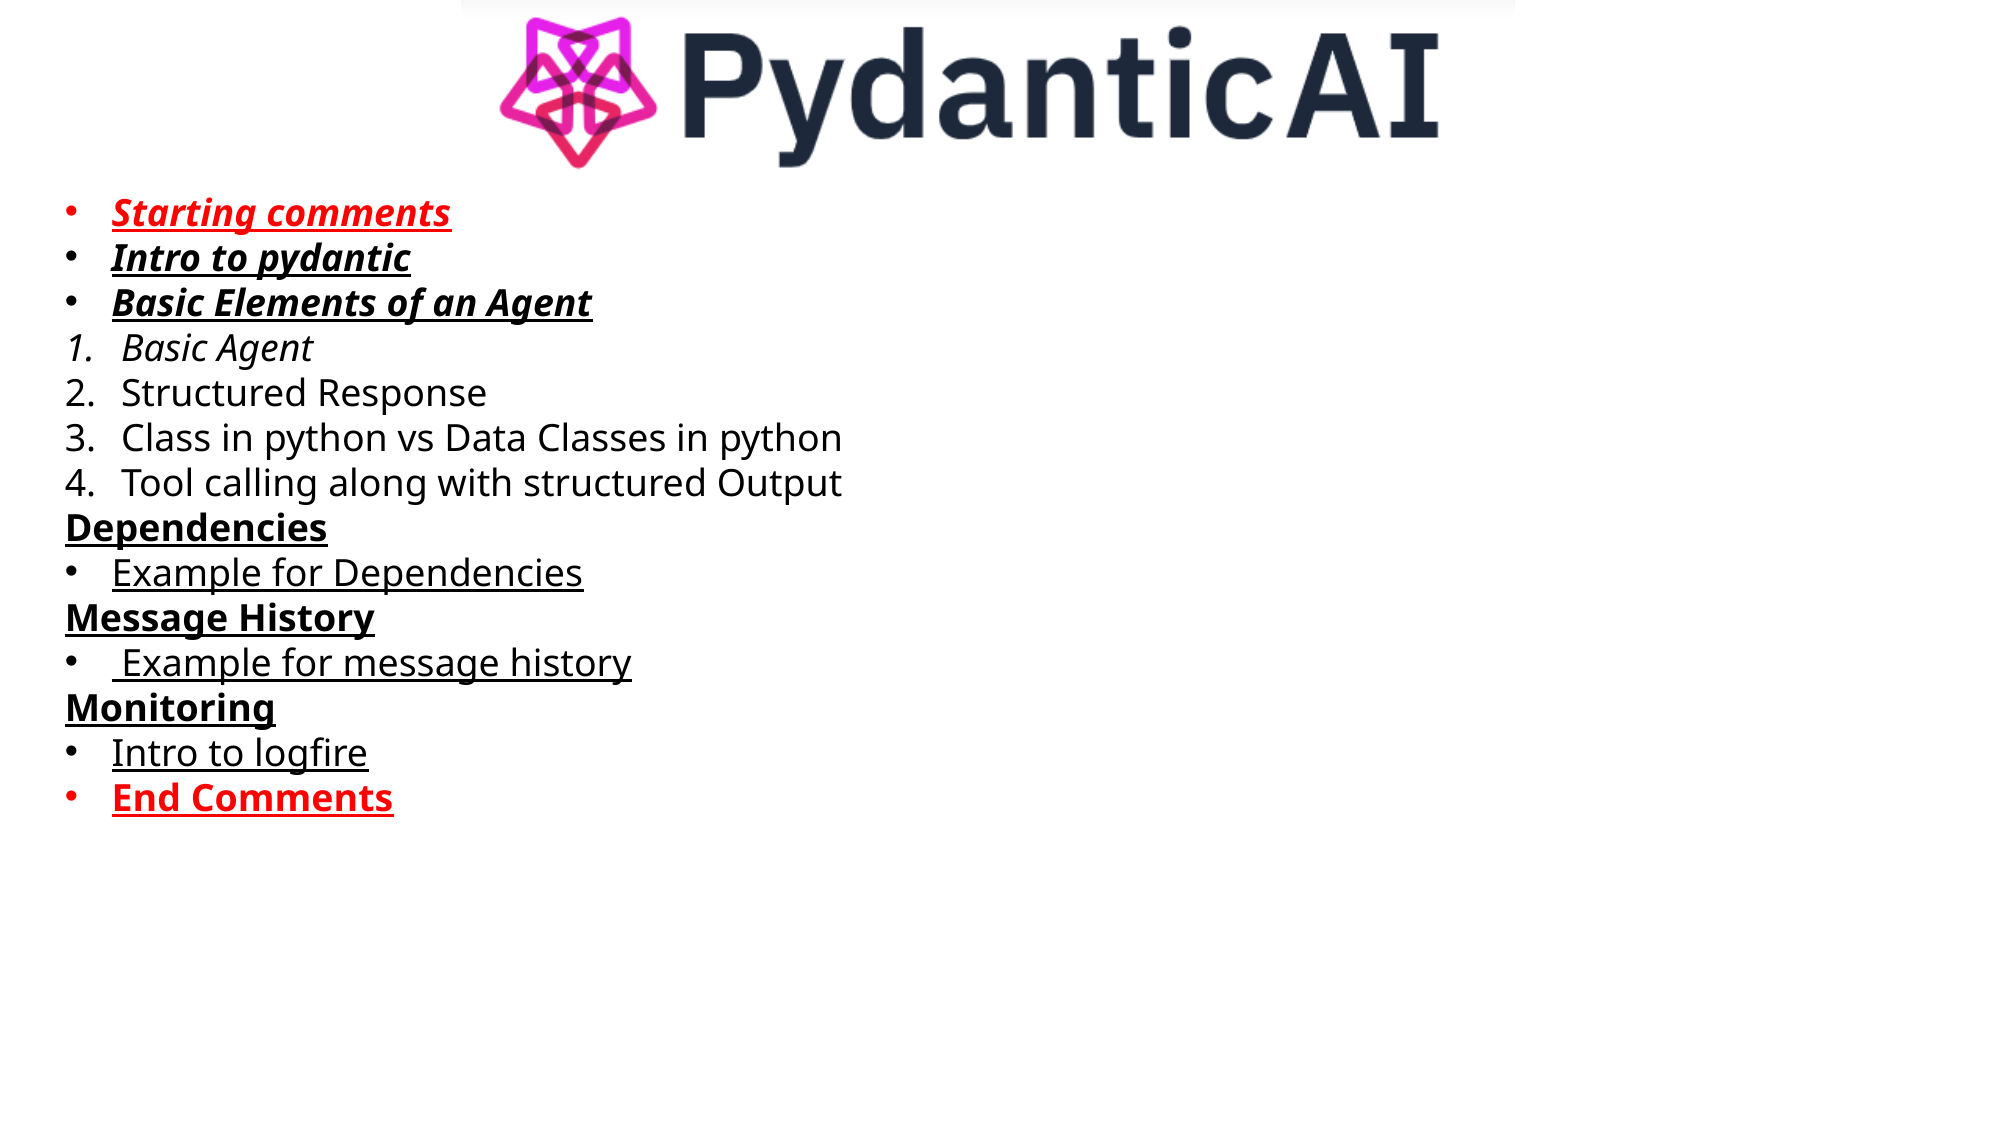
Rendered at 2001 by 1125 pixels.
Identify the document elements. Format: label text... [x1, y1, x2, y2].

picture [461, 0, 1515, 182]
text_box Starting comments Intro to pydantic Basic Elements of an Agent Basic Agent Structured Response Class in python vs Data Classes in python Tool calling along with structured Output Dependencies Example for Dependencies Message History Example for message history Monitoring Intro to logfire End Comments [49, 181, 2000, 1096]
